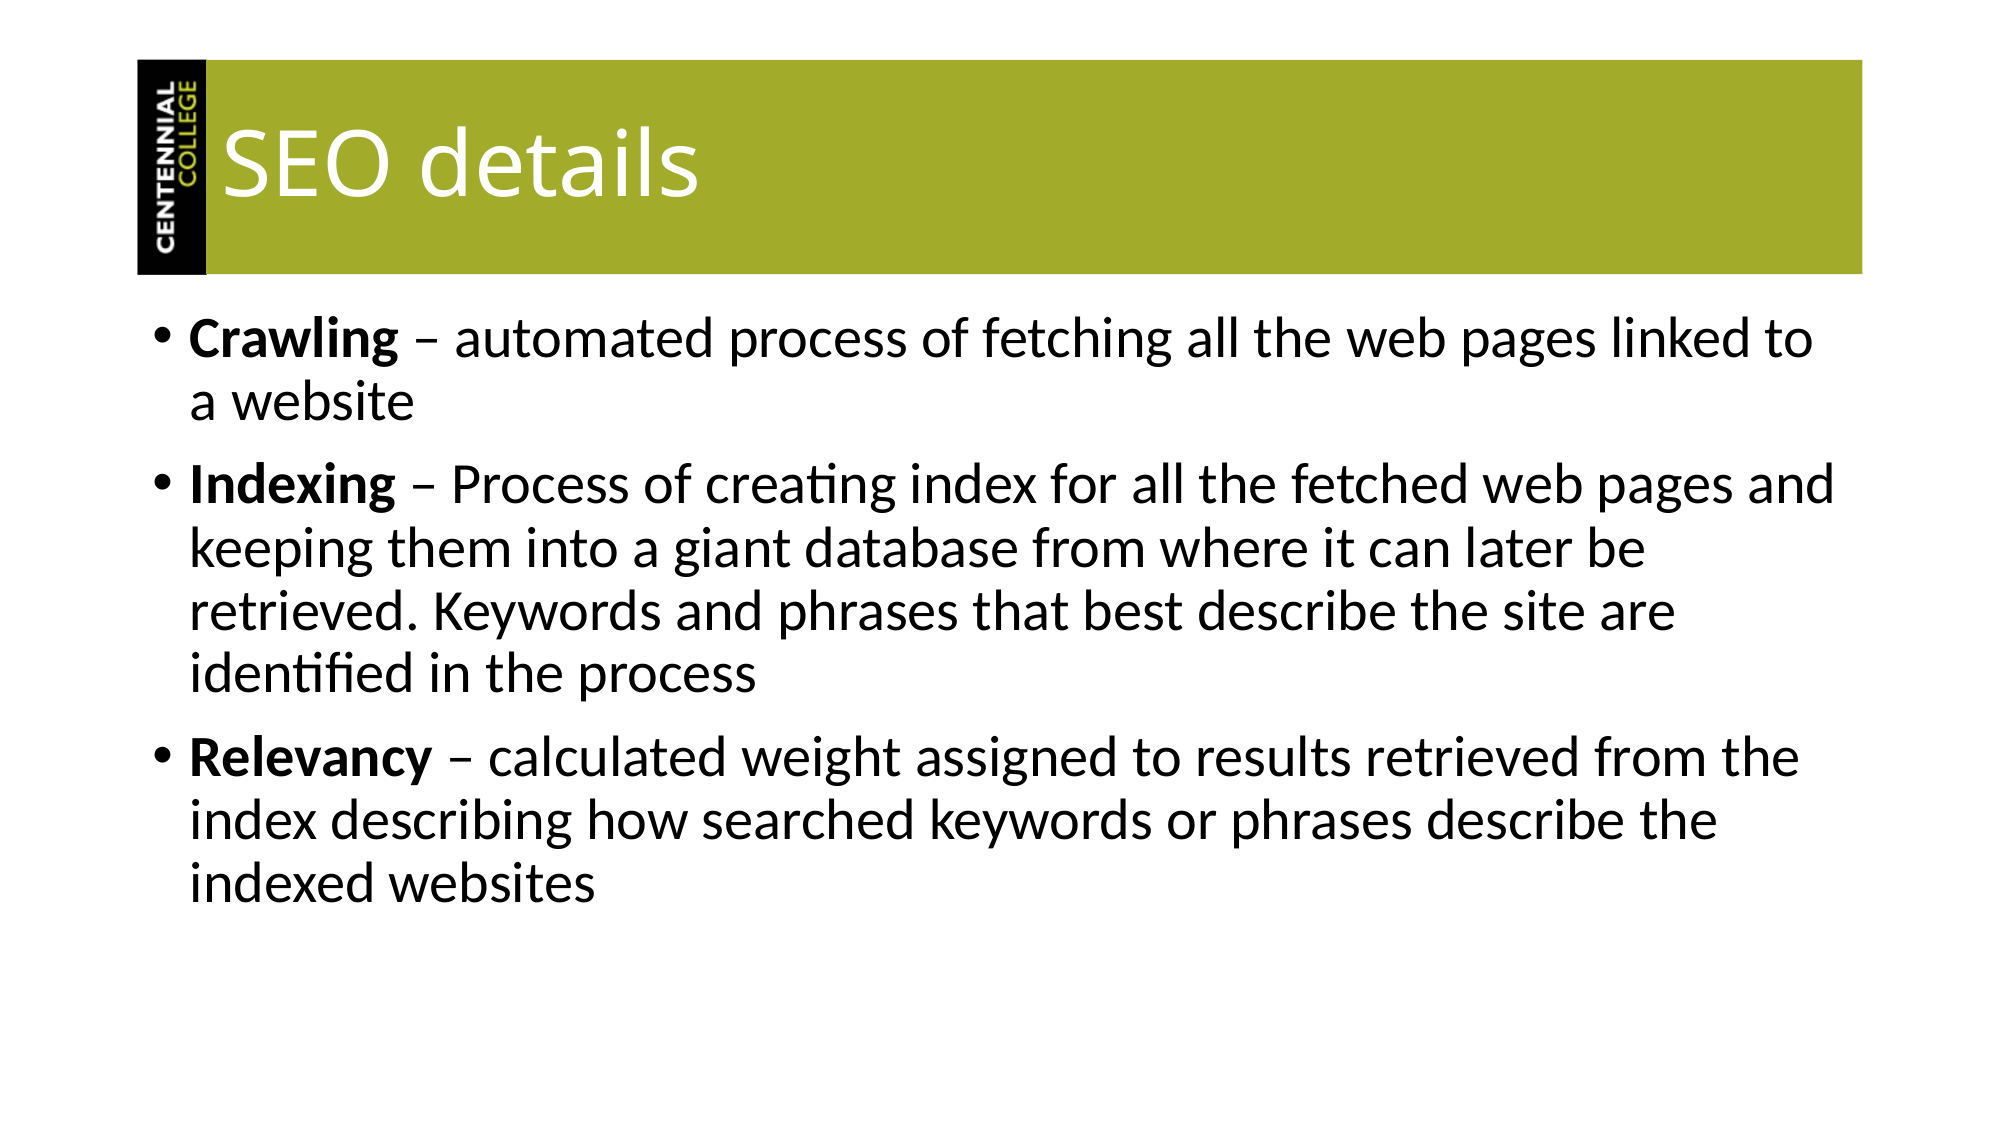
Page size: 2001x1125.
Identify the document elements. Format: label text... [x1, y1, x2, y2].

picture [138, 60, 206, 274]
title SEO details [206, 59, 1863, 275]
list Crawling – automated process of fetching all the web pages linked to a website Indexing – Process of creating index for all the fetched web pages and keeping them into a giant database from where it can later be retrieved. Keywords and phrases that best describe the site are identified in the process Relevancy – calculated weight assigned to results retrieved from the index describing how searched keywords or phrases describe the indexed websites [137, 299, 1863, 1014]
